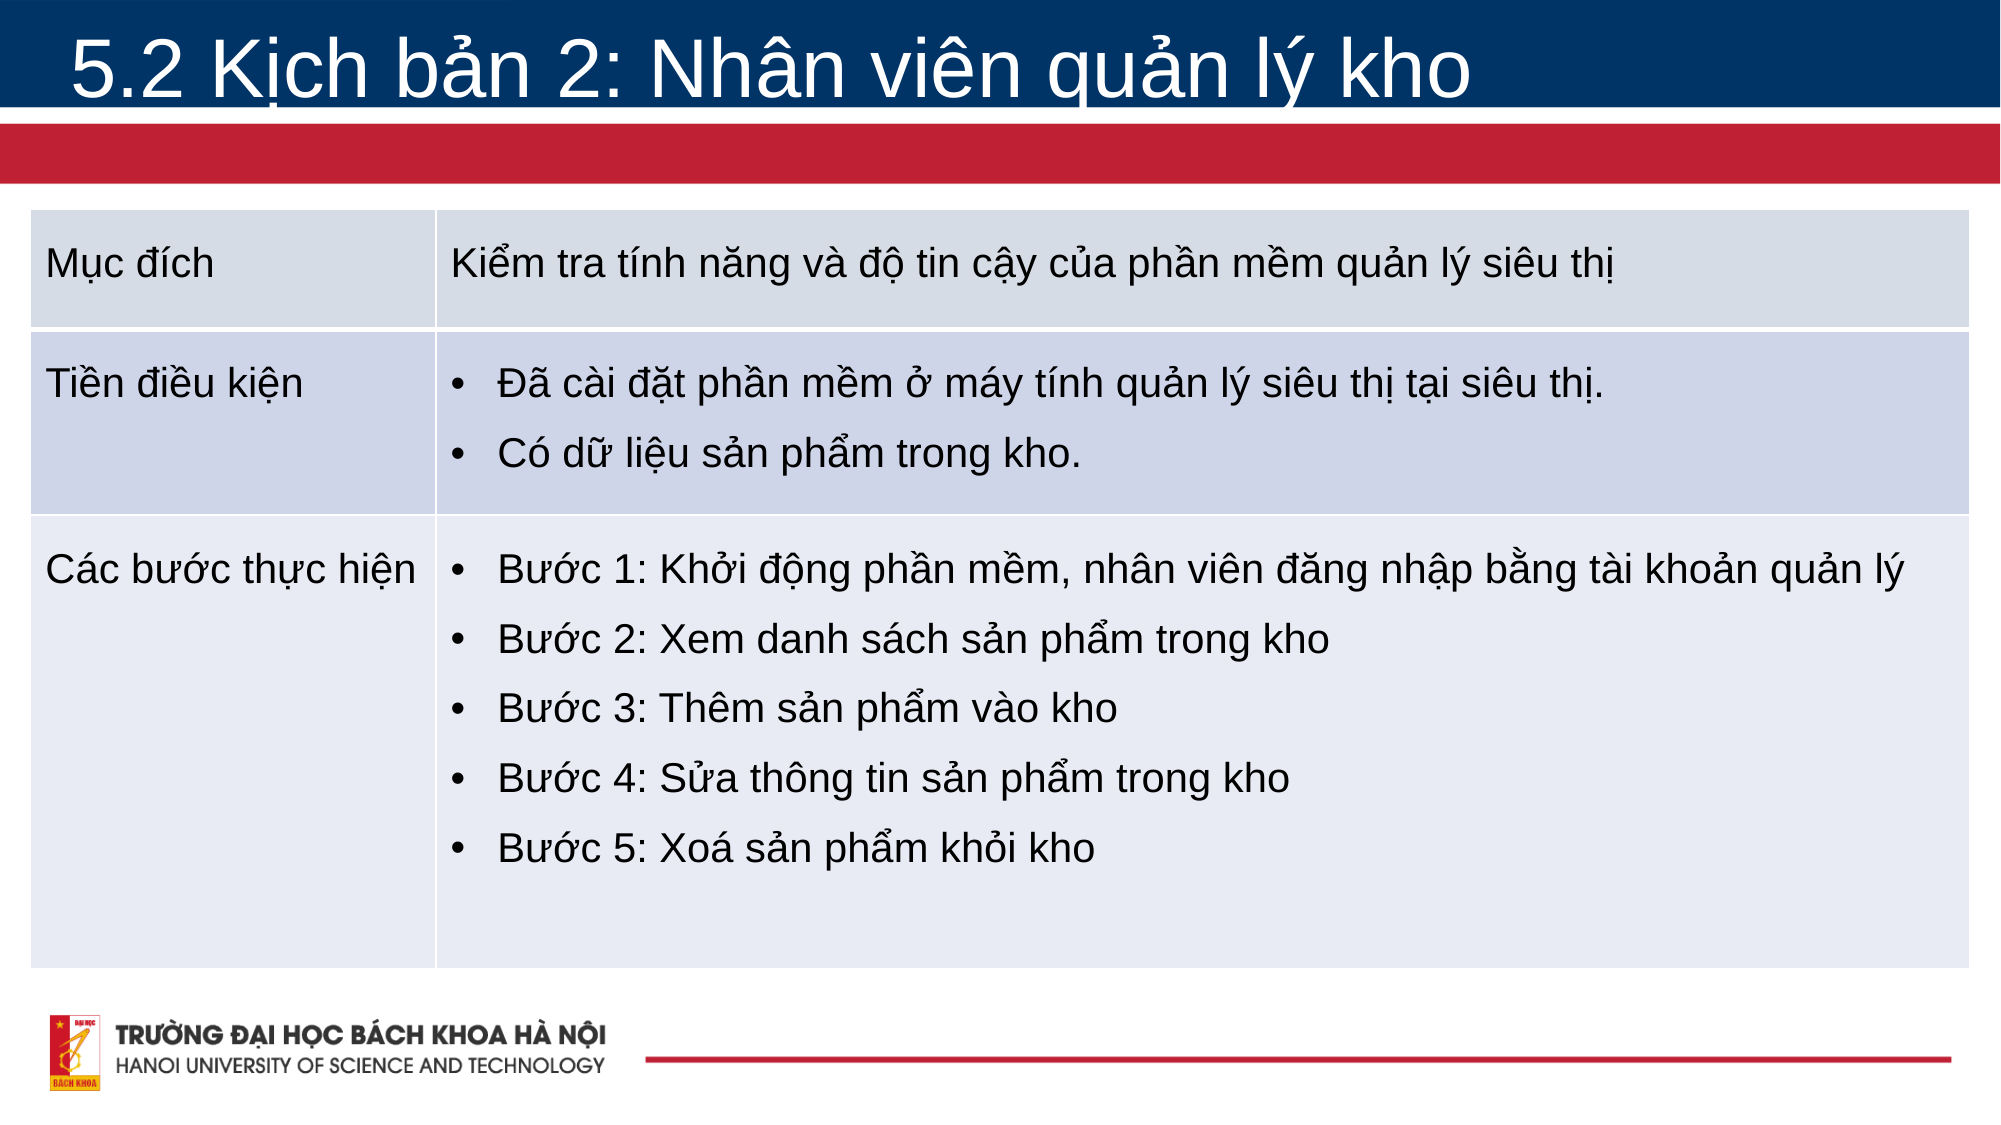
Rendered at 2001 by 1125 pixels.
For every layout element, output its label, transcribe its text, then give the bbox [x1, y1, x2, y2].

table_cell Đã cài đặt phần mềm ở máy tính quản lý siêu thị tại siêu thị. Có dữ liệu sản phẩm trong kho. [437, 332, 1969, 514]
table_cell Bước 1: Khởi động phần mềm, nhân viên đăng nhập bằng tài khoản quản lý Bước 2: Xem danh sách sản phẩm trong kho Bước 3: Thêm sản phẩm vào kho Bước 4: Sửa thông tin sản phẩm trong kho Bước 5: Xoá sản phẩm khỏi kho [437, 516, 1969, 968]
picture [0, 0, 2001, 1125]
table_cell Tiền điều kiện [31, 332, 435, 514]
table_header Mục đích [31, 210, 435, 327]
text_box 5.2 Kịch bản 2: Nhân viên quản lý kho [55, 18, 1945, 112]
table_header Kiểm tra tính năng và độ tin cậy của phần mềm quản lý siêu thị [437, 210, 1969, 327]
table_cell Các bước thực hiện [31, 516, 435, 968]
